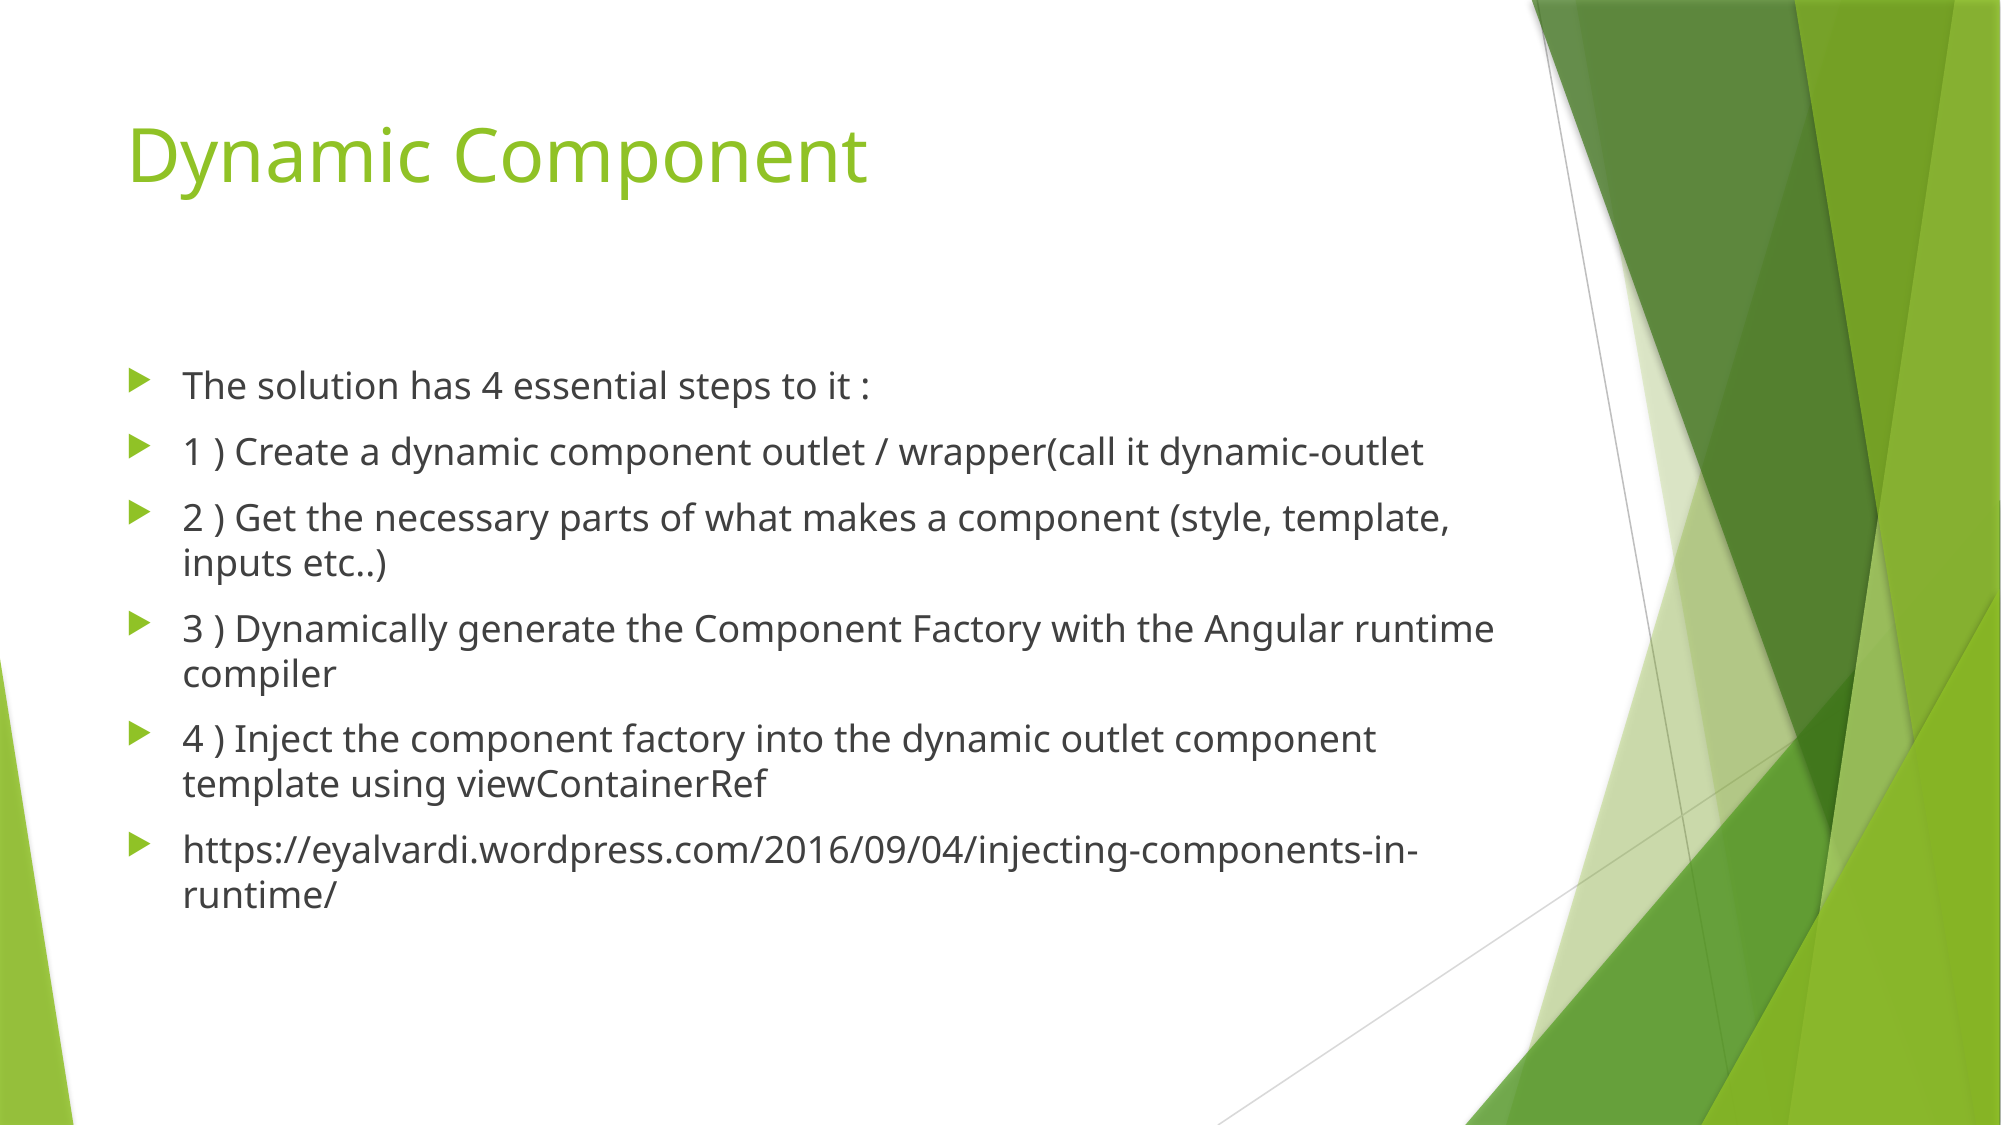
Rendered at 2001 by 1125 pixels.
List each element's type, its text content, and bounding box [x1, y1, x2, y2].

title Dynamic Component [111, 99, 1522, 317]
list The solution has 4 essential steps to it : 1 ) Create a dynamic component outlet / wrapper(call it dynamic-outlet 2 ) Get the necessary parts of what makes a component (style, template, inputs etc..) 3 ) Dynamically generate the Component Factory with the Angular runtime compiler 4 ) Inject the component factory into the dynamic outlet component template using viewContainerRef https://eyalvardi.wordpress.com/2016/09/04/injecting-components-in-runtime/ [111, 354, 1522, 992]
